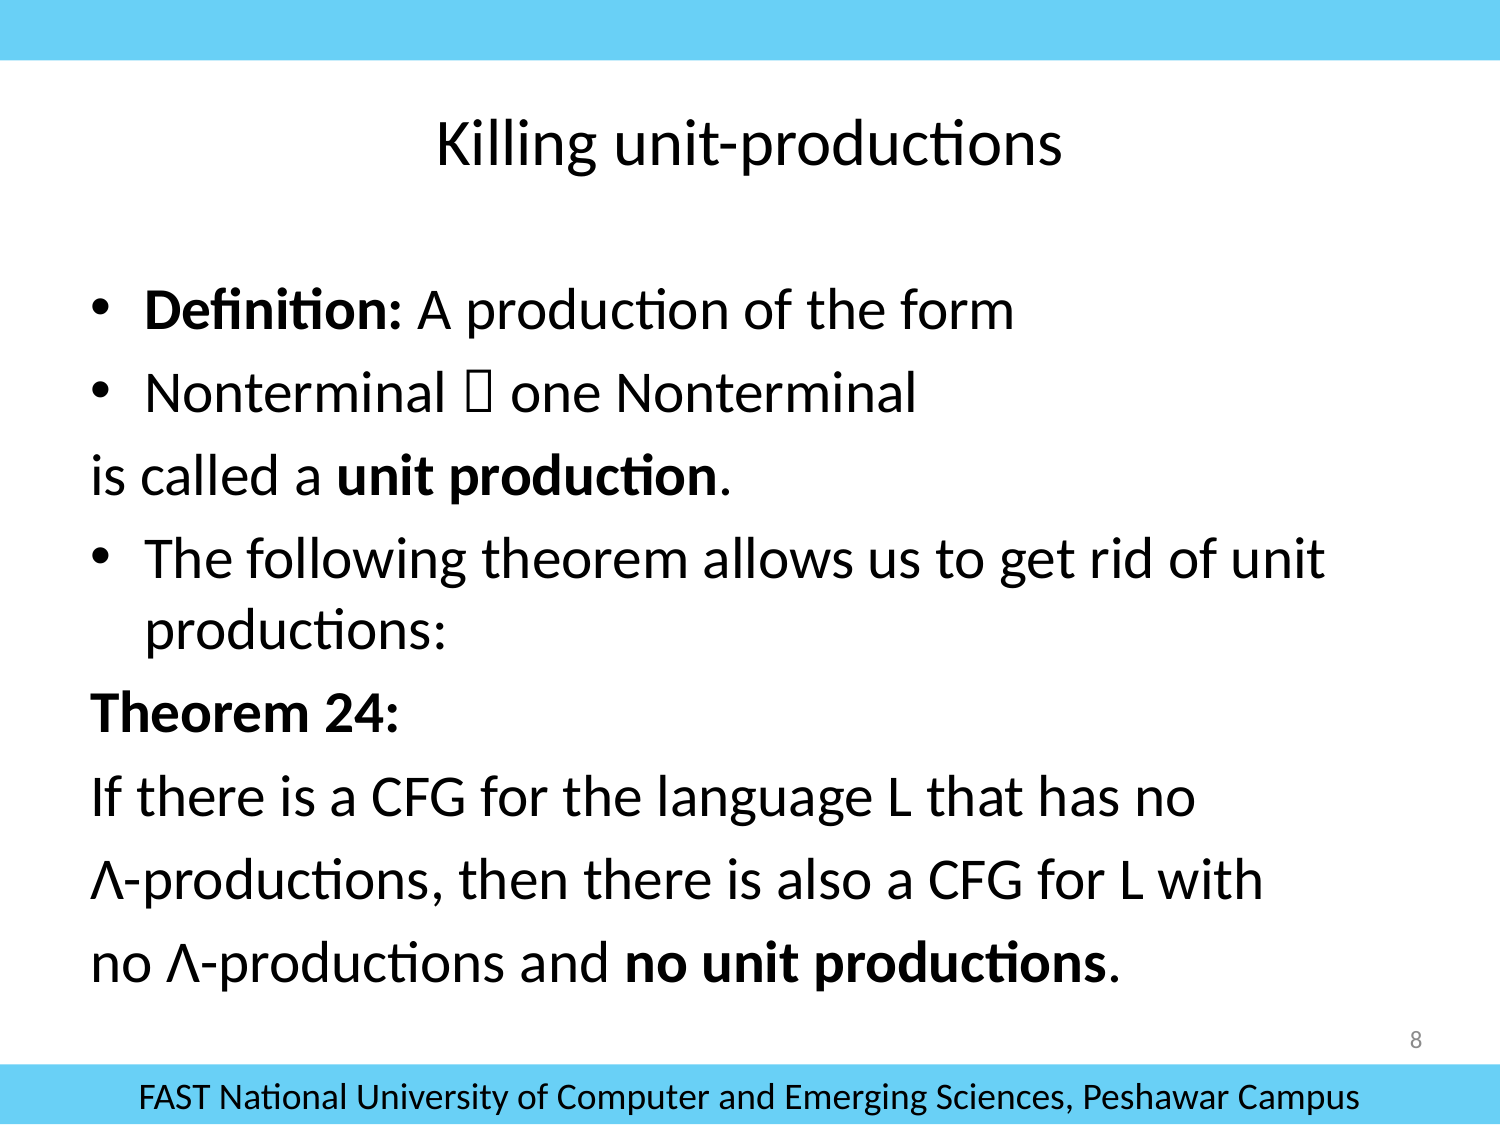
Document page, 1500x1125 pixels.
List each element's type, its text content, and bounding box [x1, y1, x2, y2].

title Killing unit-productions [75, 45, 1425, 233]
slide_number 8 [1312, 1012, 1438, 1065]
list Definition: A production of the form Nonterminal  one Nonterminal is called a unit production. The following theorem allows us to get rid of unit productions: Theorem 24: If there is a CFG for the language L that has no Λ-productions, then there is also a CFG for L with no Λ-productions and no unit productions. [75, 262, 1425, 1005]
